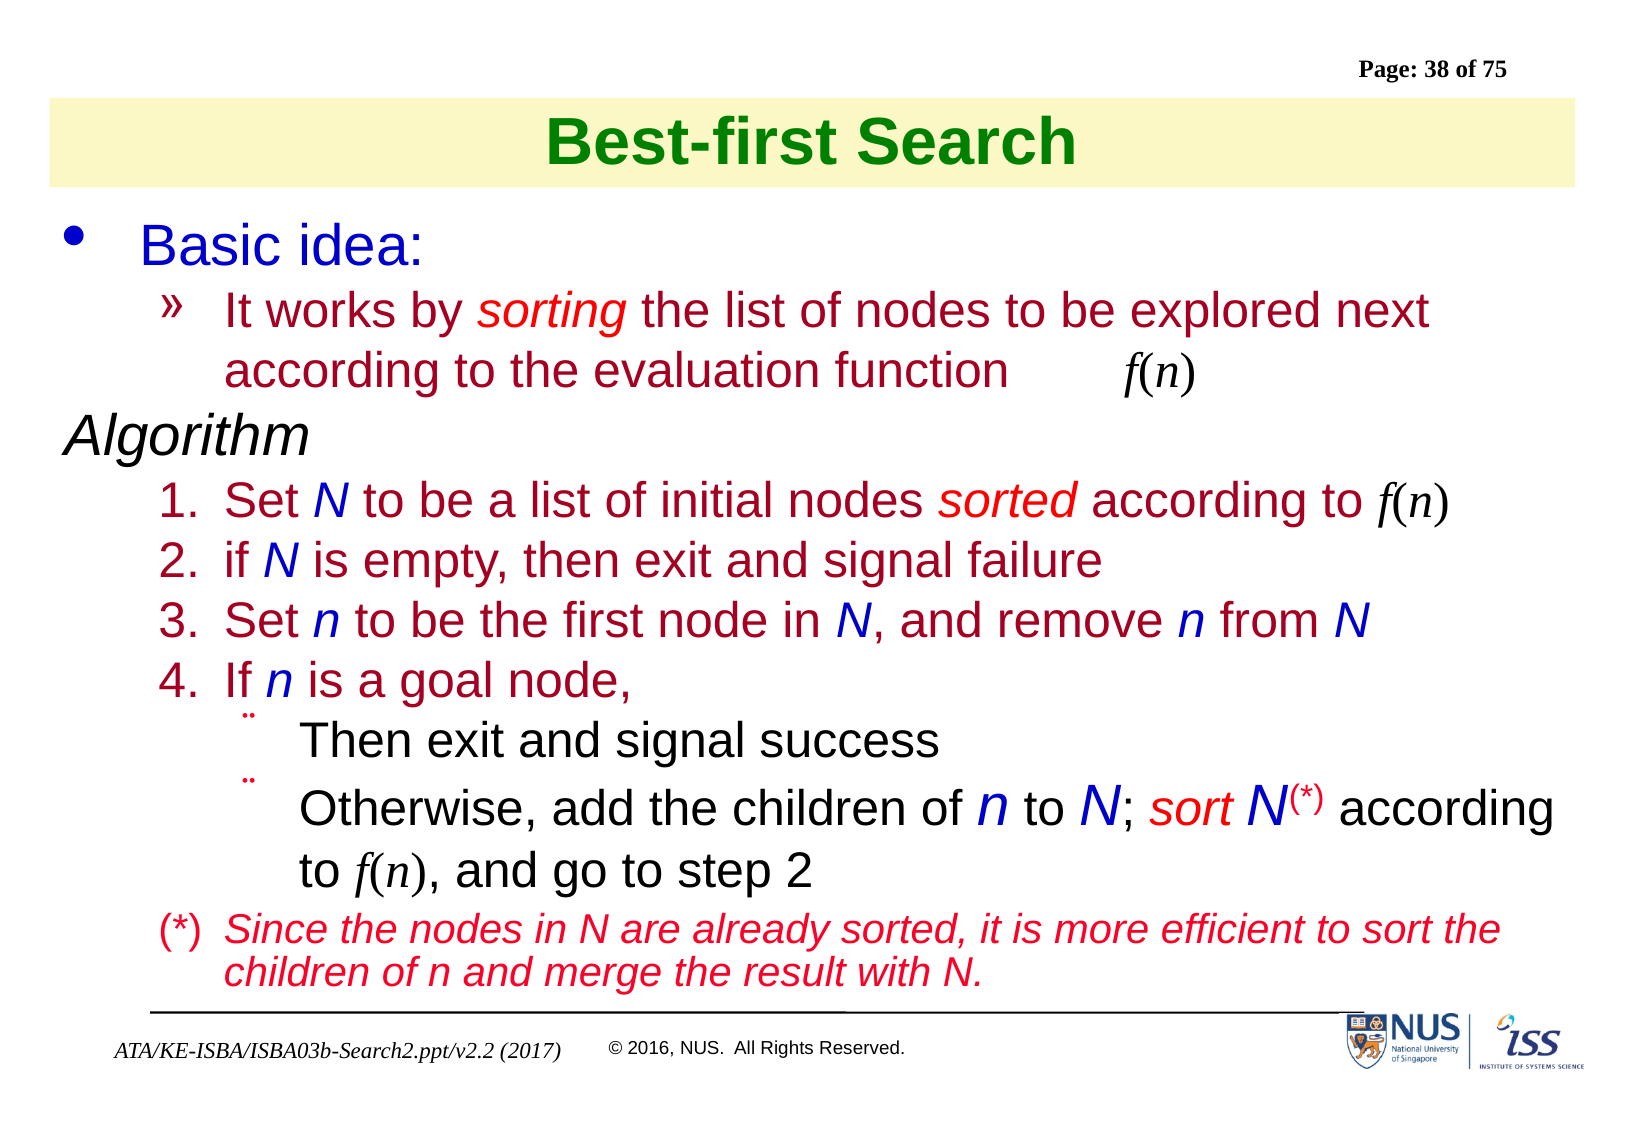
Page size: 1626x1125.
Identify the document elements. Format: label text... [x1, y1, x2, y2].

title Best-first Search [49, 97, 1576, 188]
picture [1339, 1013, 1585, 1069]
list Basic idea: It works by sorting the list of nodes to be explored next according to the evaluation function f(n) Algorithm Set N to be a list of initial nodes sorted according to f(n) if N is empty, then exit and signal failure Set n to be the first node in N, and remove n from N If n is a goal node, Then exit and signal success Otherwise, add the children of n to N; sort N(*) according to f(n), and go to step 2 (*) Since the nodes in N are already sorted, it is more efficient to sort the children of n and merge the result with N. [49, 199, 1576, 988]
